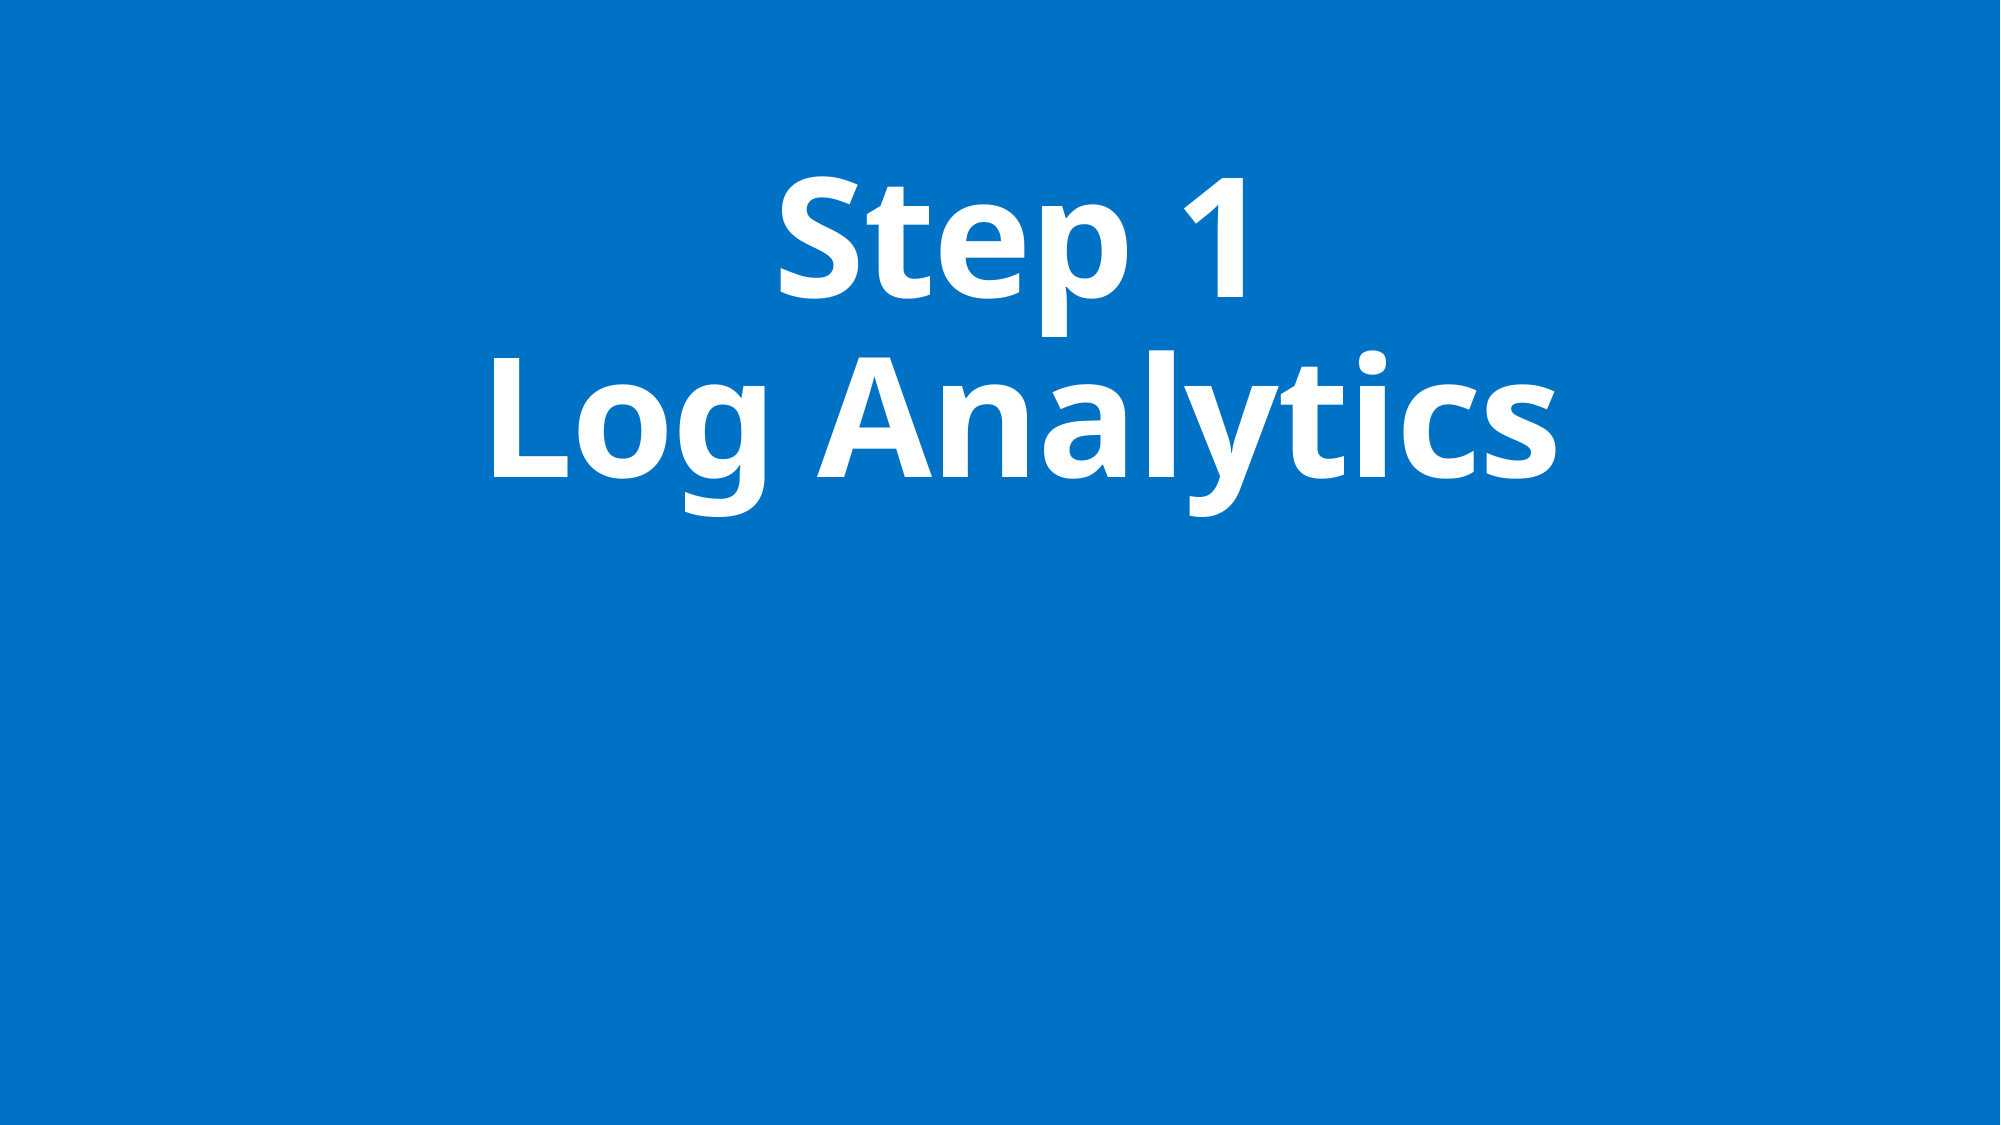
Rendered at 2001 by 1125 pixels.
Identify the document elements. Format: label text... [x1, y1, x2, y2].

title Step 1 Log Analytics [142, 145, 1902, 612]
